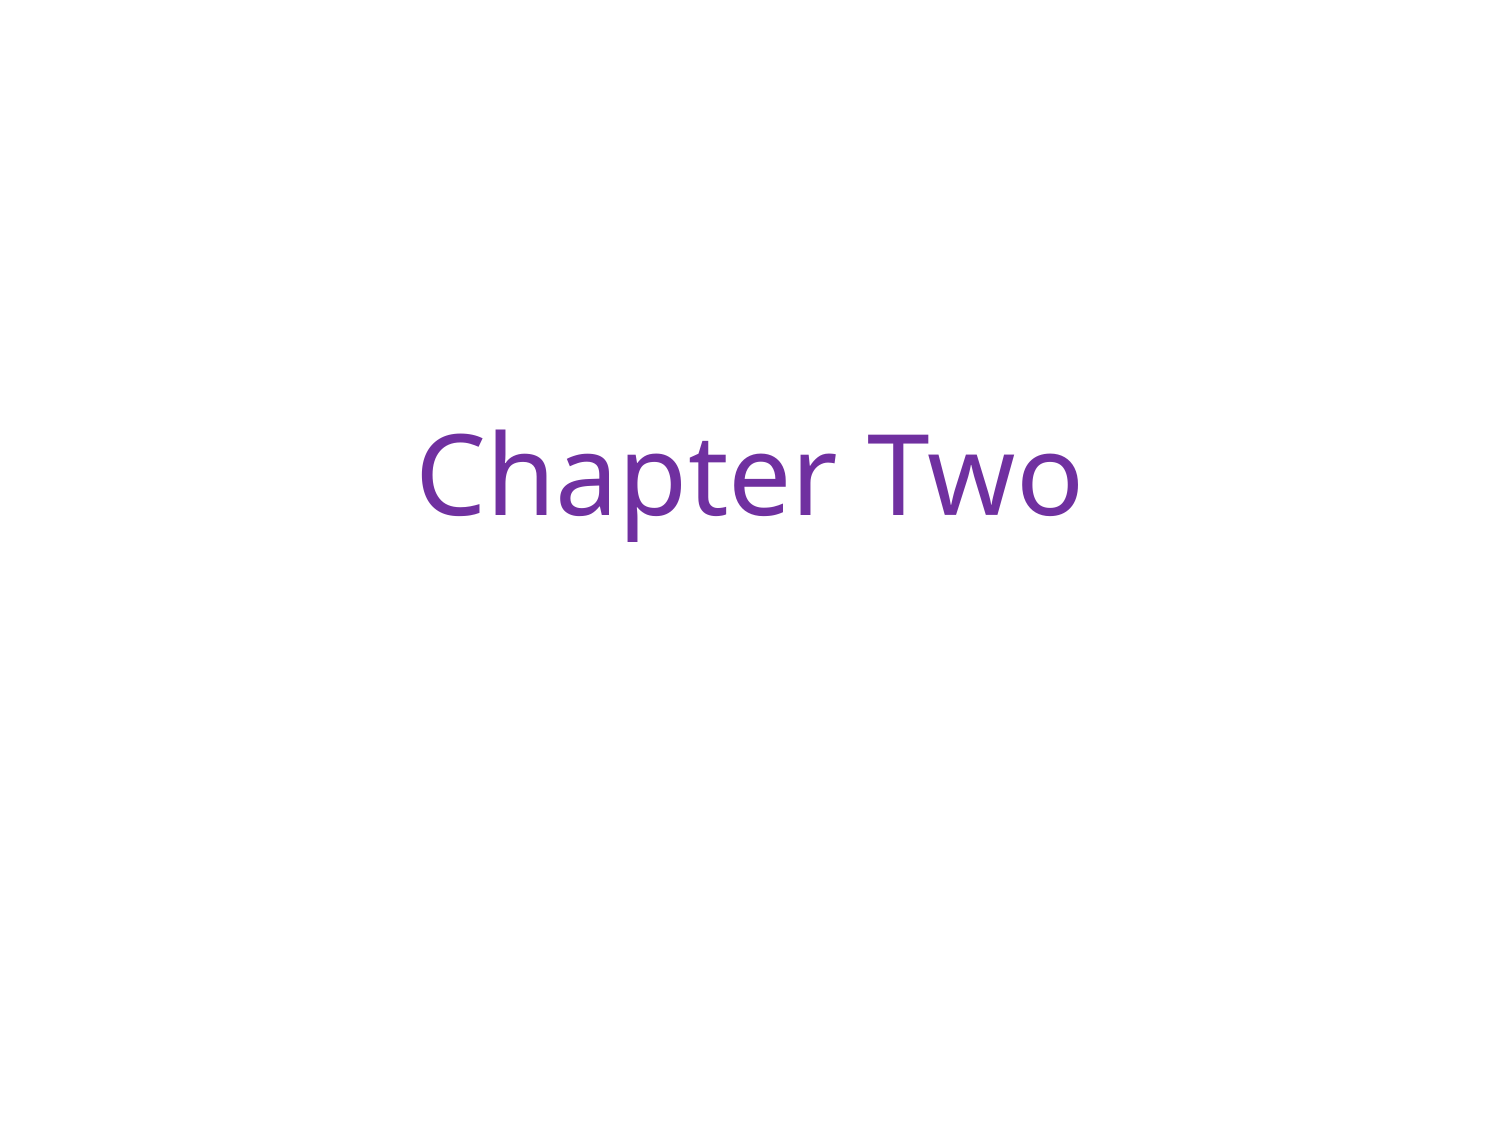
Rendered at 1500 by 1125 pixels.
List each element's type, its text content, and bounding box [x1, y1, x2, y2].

title Chapter Two [112, 349, 1388, 591]
